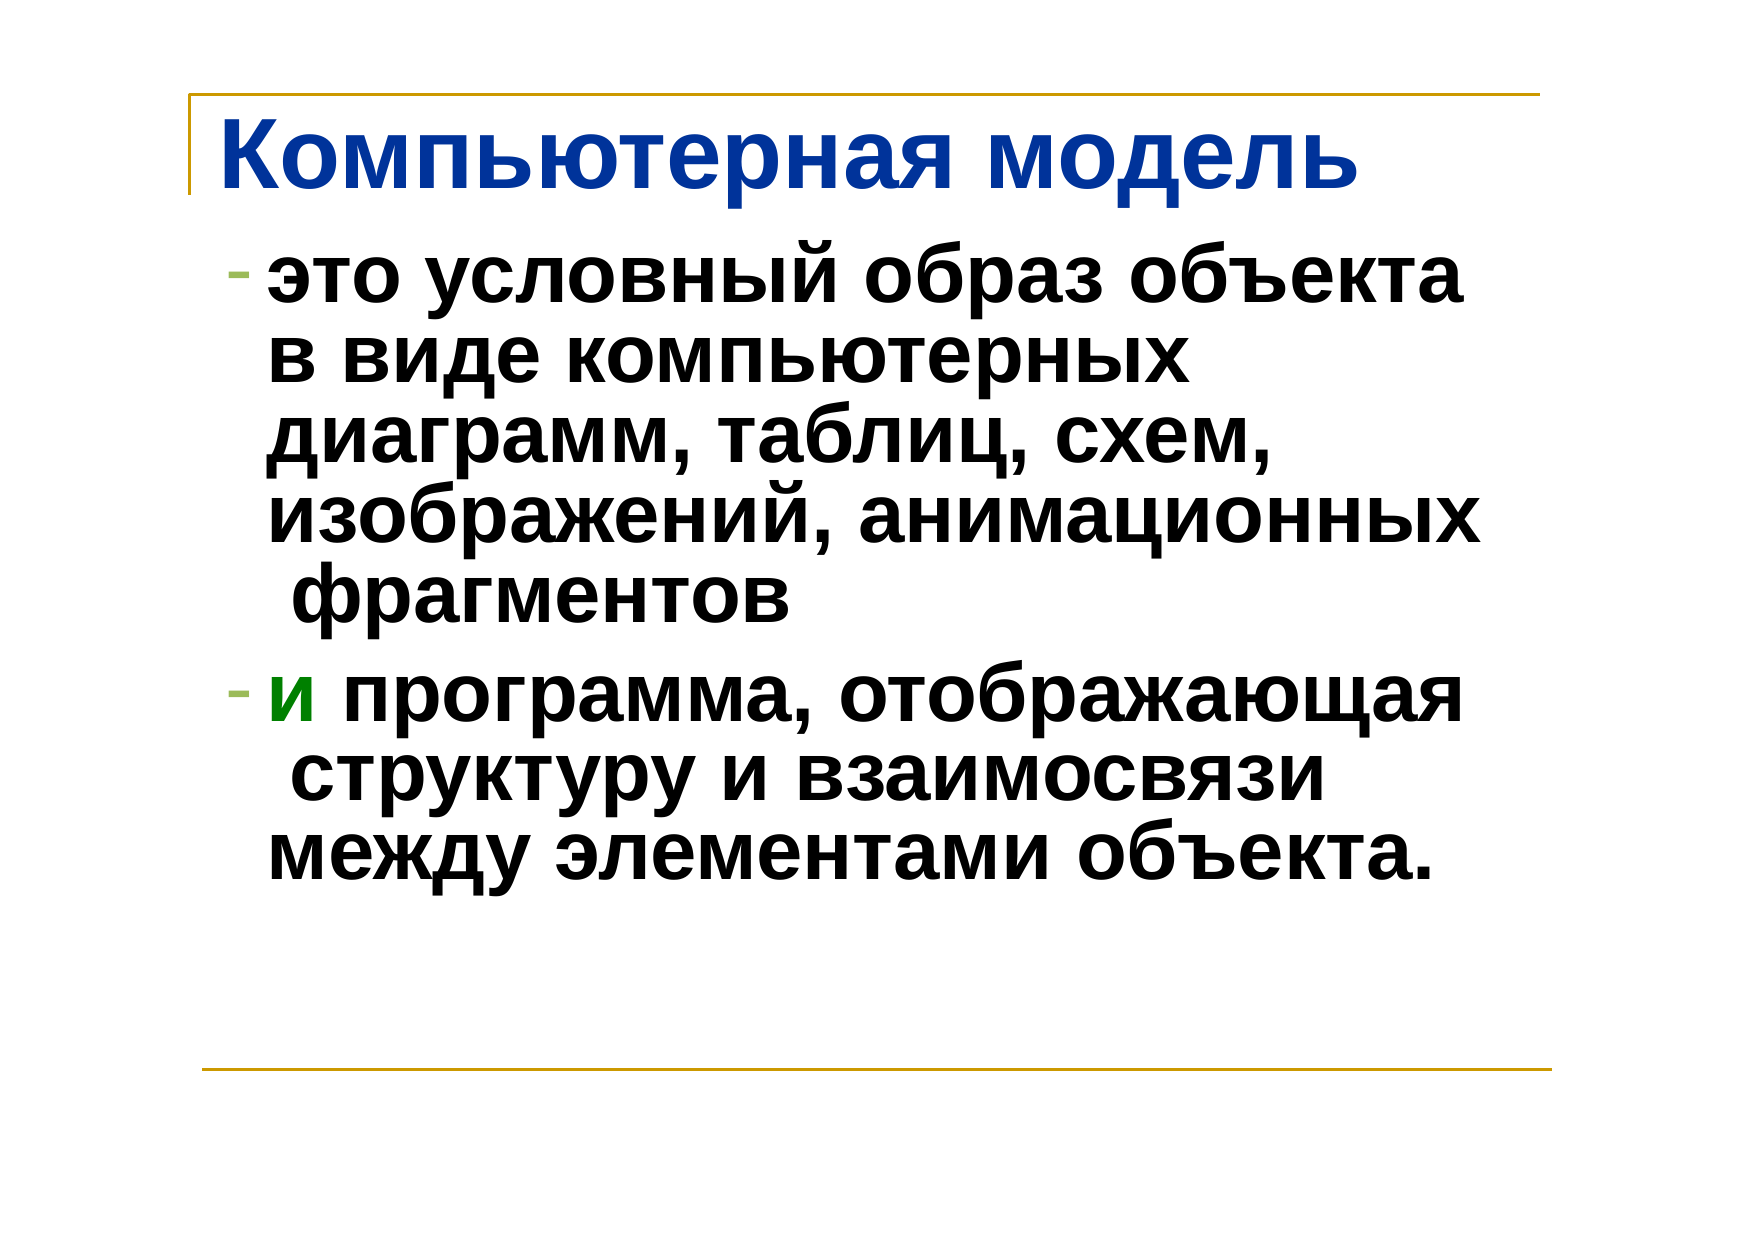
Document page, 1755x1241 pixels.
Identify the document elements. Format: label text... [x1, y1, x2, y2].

title Компьютерная модель [216, 88, 1538, 296]
text_box это условный образ объекта в виде компьютерных диаграмм, таблиц, схем, изображений, анимационных фрагментов и программа, отображающая структуру и взаимосвязи между элементами объекта. [223, 238, 1494, 896]
